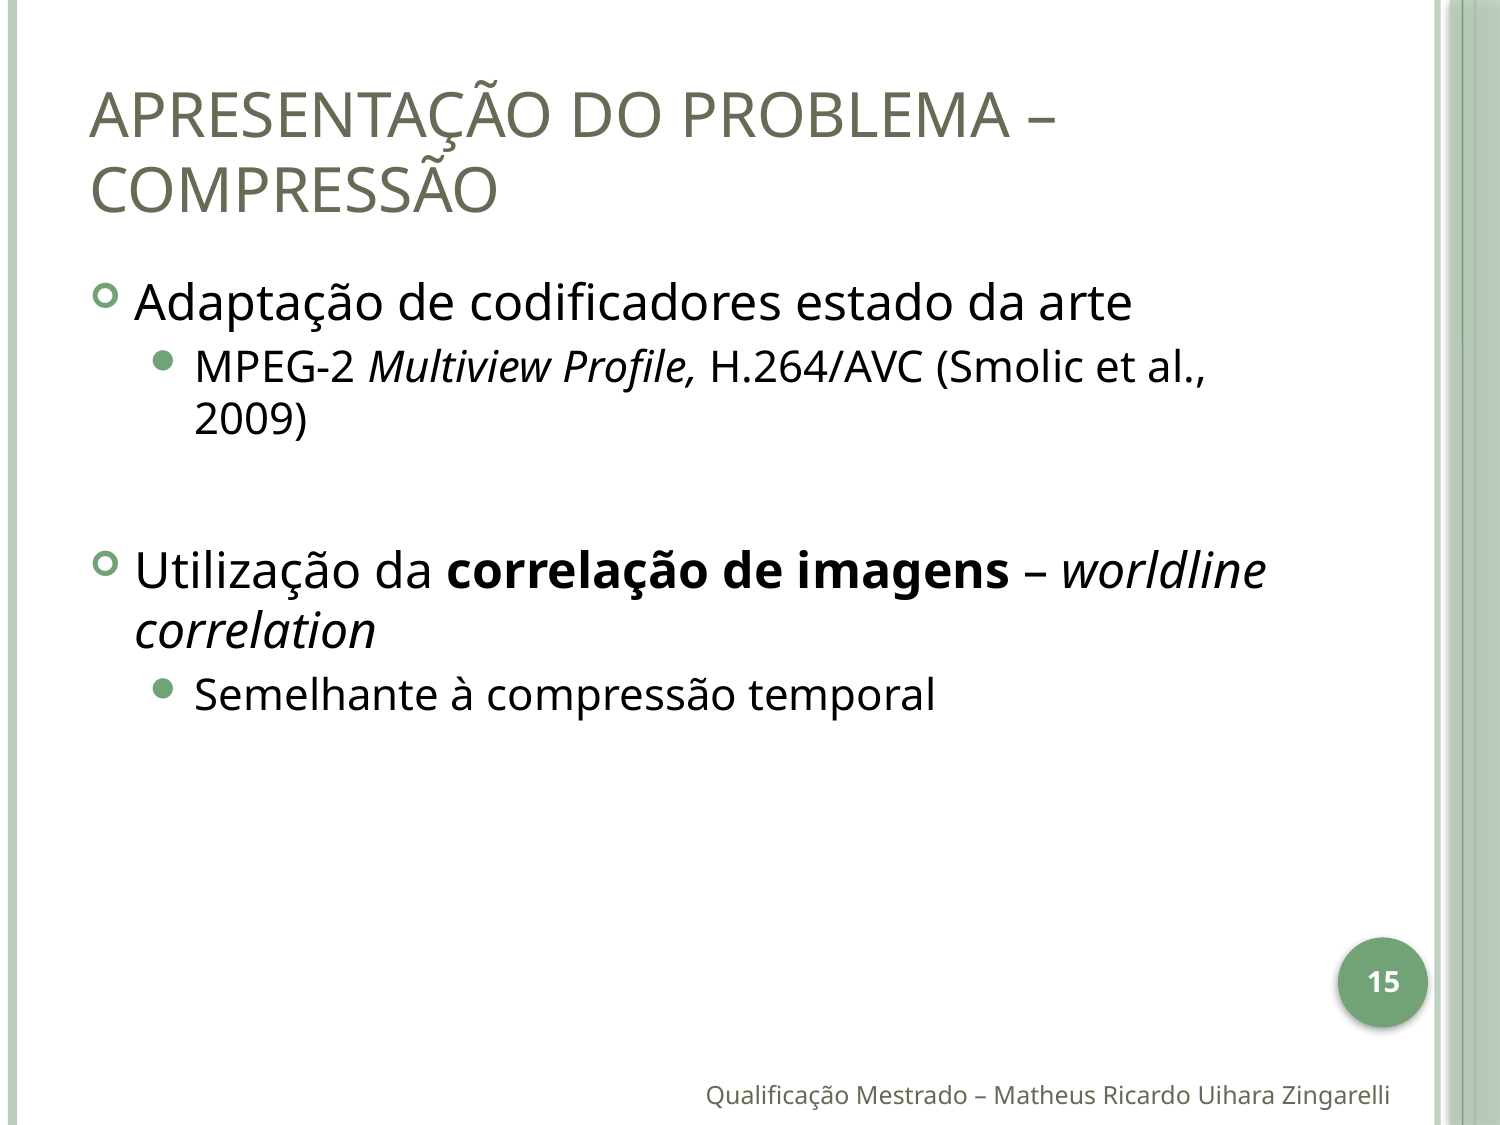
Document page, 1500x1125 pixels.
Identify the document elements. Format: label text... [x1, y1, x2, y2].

list Adaptação de codificadores estado da arte MPEG-2 Multiview Profile, H.264/AVC (Smolic et al., 2009) Utilização da correlação de imagens – worldline correlation Semelhante à compressão temporal [75, 262, 1300, 1062]
slide_number 15 [1333, 940, 1434, 1027]
text_box Qualificação Mestrado – Matheus Ricardo Uihara Zingarelli [690, 1064, 1436, 1125]
title Apresentação do Problema – Compressão [75, 45, 1300, 233]
